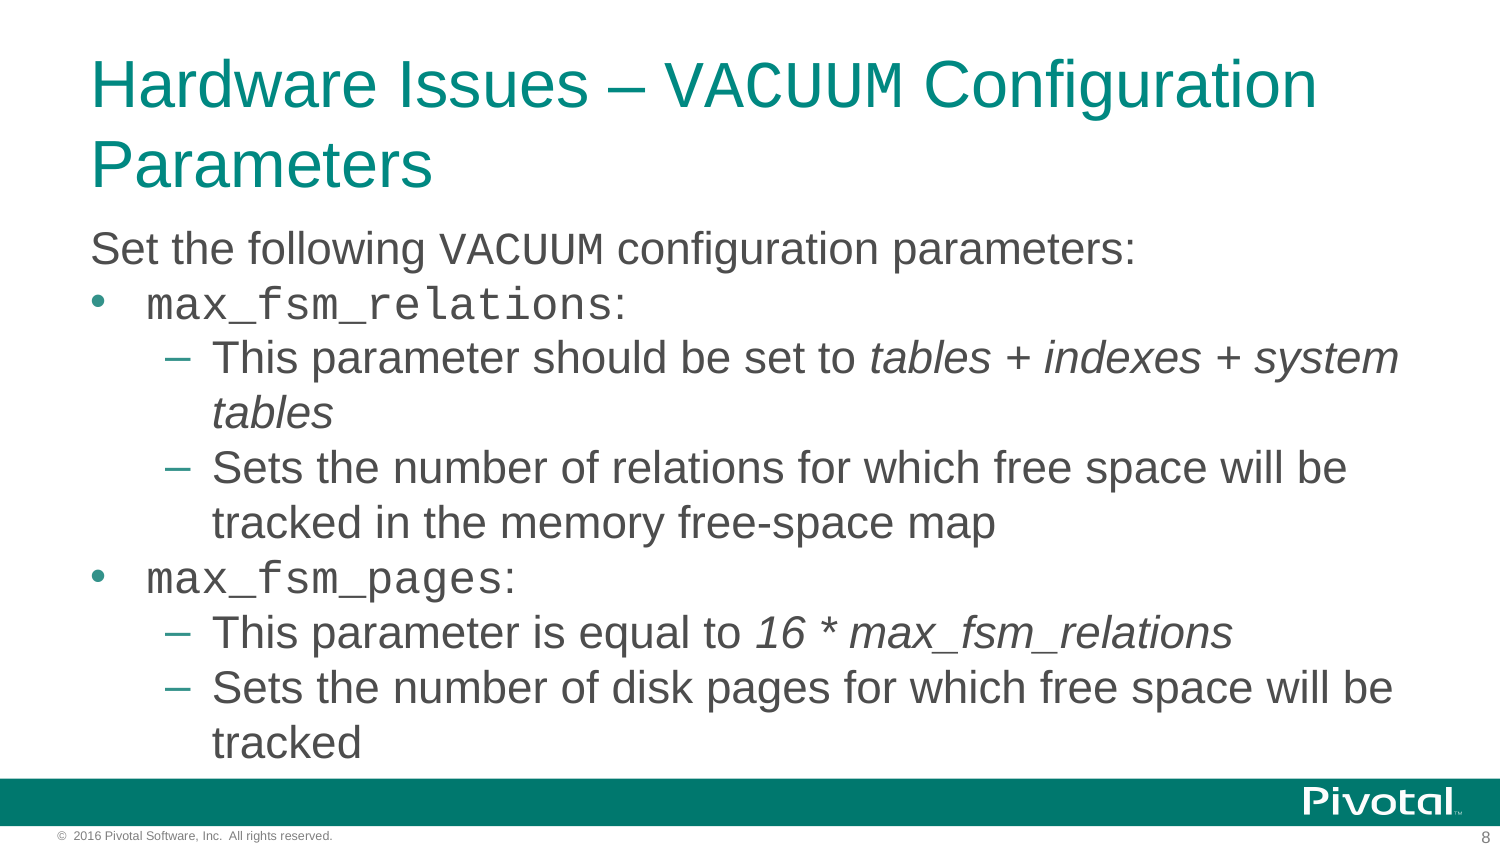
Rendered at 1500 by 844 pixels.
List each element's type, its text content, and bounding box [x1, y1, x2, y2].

picture [1304, 787, 1462, 815]
title Hardware Issues – VACUUM Configuration Parameters [75, 33, 1425, 175]
list Set the following VACUUM configuration parameters: max_fsm_relations: This parameter should be set to tables + indexes + system tables Sets the number of relations for which free space will be tracked in the memory free-space map max_fsm_pages: This parameter is equal to 16 * max_fsm_relations Sets the number of disk pages for which free space will be tracked [75, 210, 1425, 768]
